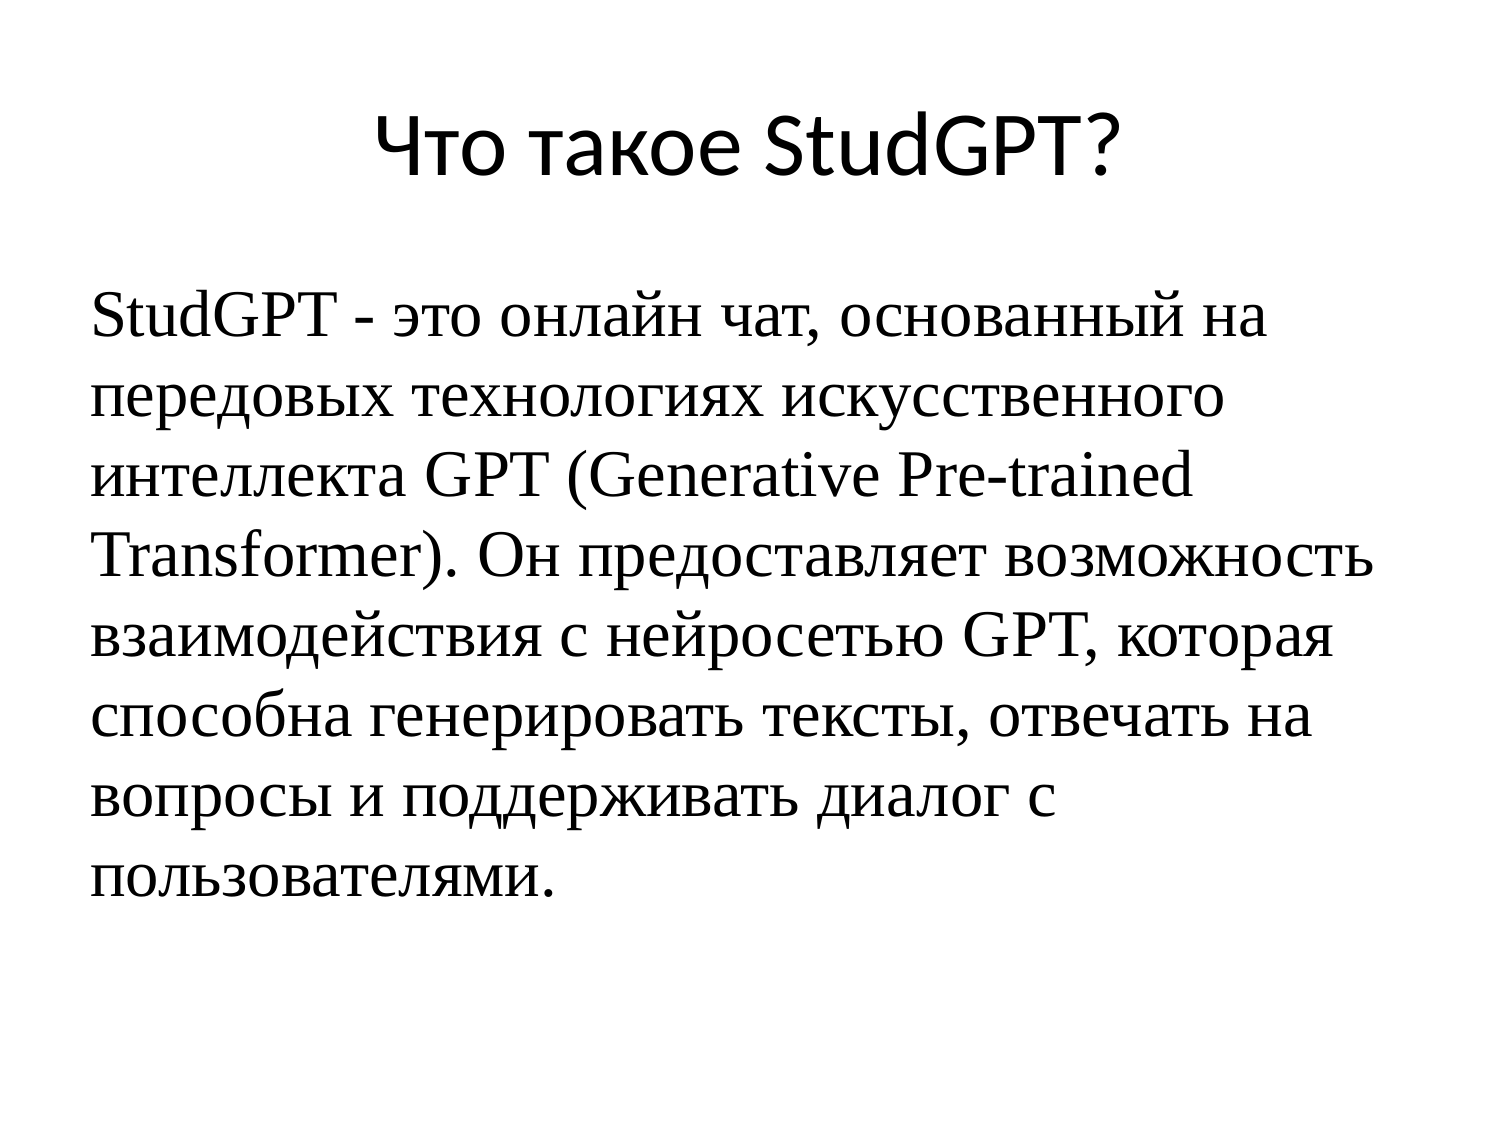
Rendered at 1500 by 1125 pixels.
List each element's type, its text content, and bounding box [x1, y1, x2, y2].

list StudGPT - это онлайн чат, основанный на передовых технологиях искусственного интеллекта GPT (Generative Pre-trained Transformer). Он предоставляет возможность взаимодействия с нейросетью GPT, которая способна генерировать тексты, отвечать на вопросы и поддерживать диалог с пользователями. [75, 262, 1425, 1005]
title Что такое StudGPT? [75, 45, 1425, 233]
